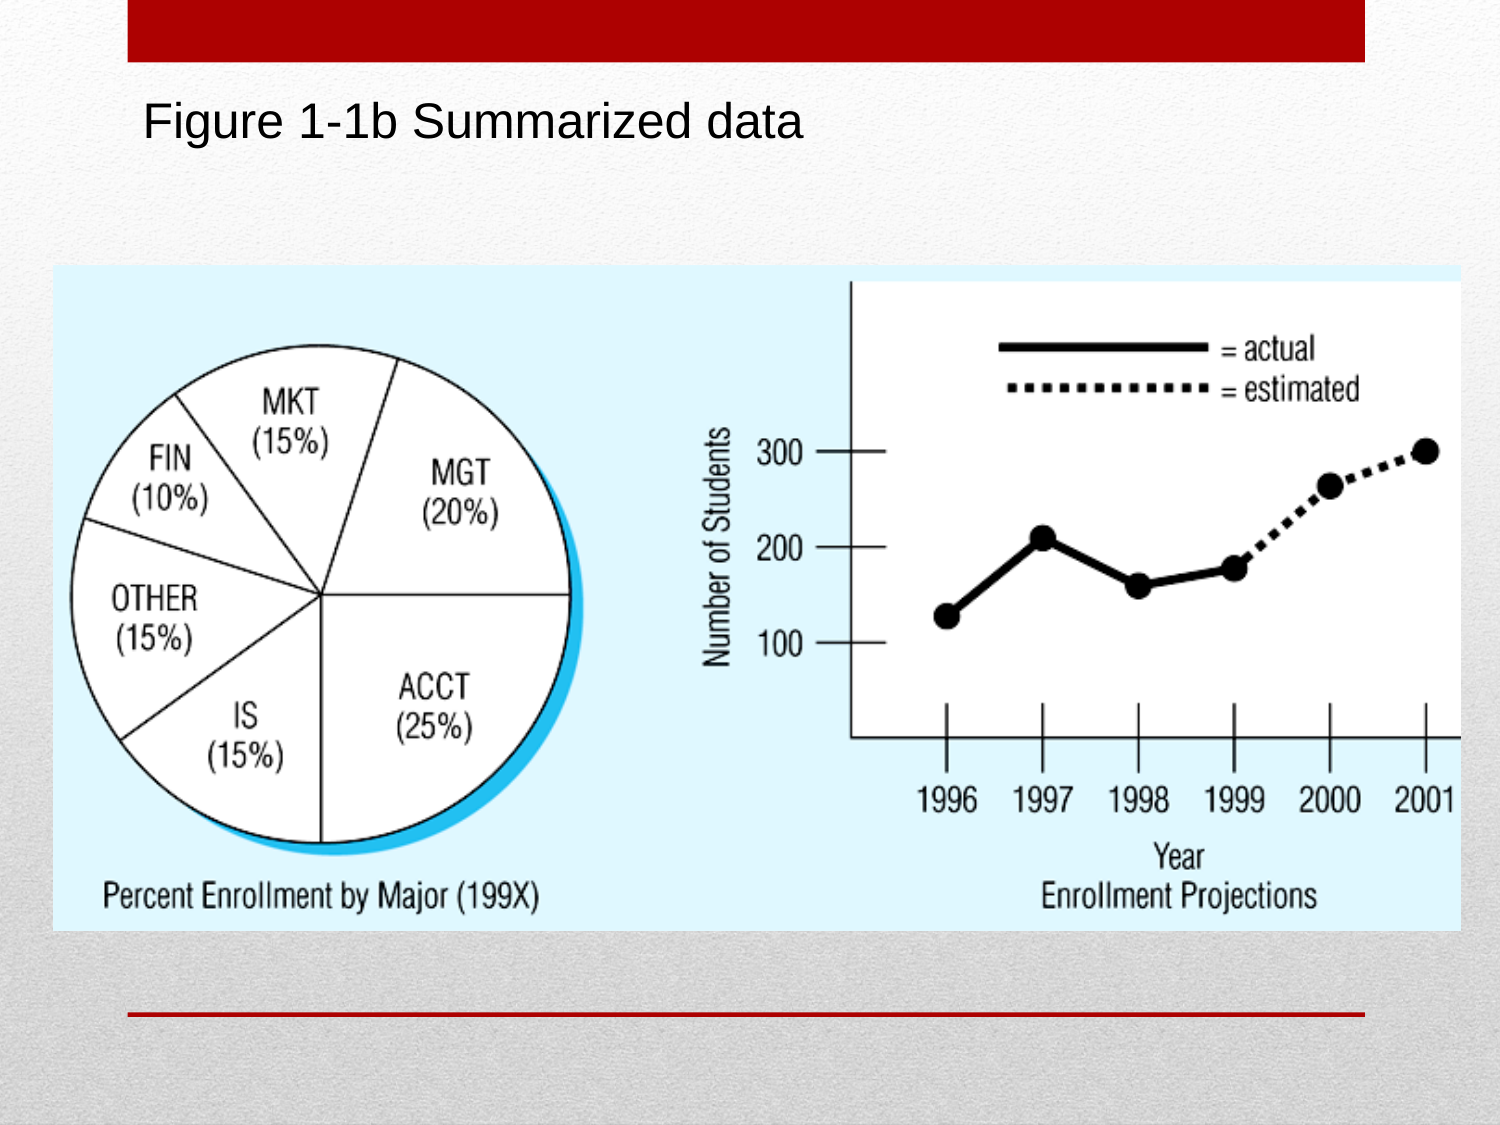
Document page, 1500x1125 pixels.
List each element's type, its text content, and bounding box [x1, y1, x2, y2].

picture [49, 261, 1500, 938]
text_box Figure 1-1b Summarized data [128, 81, 819, 157]
